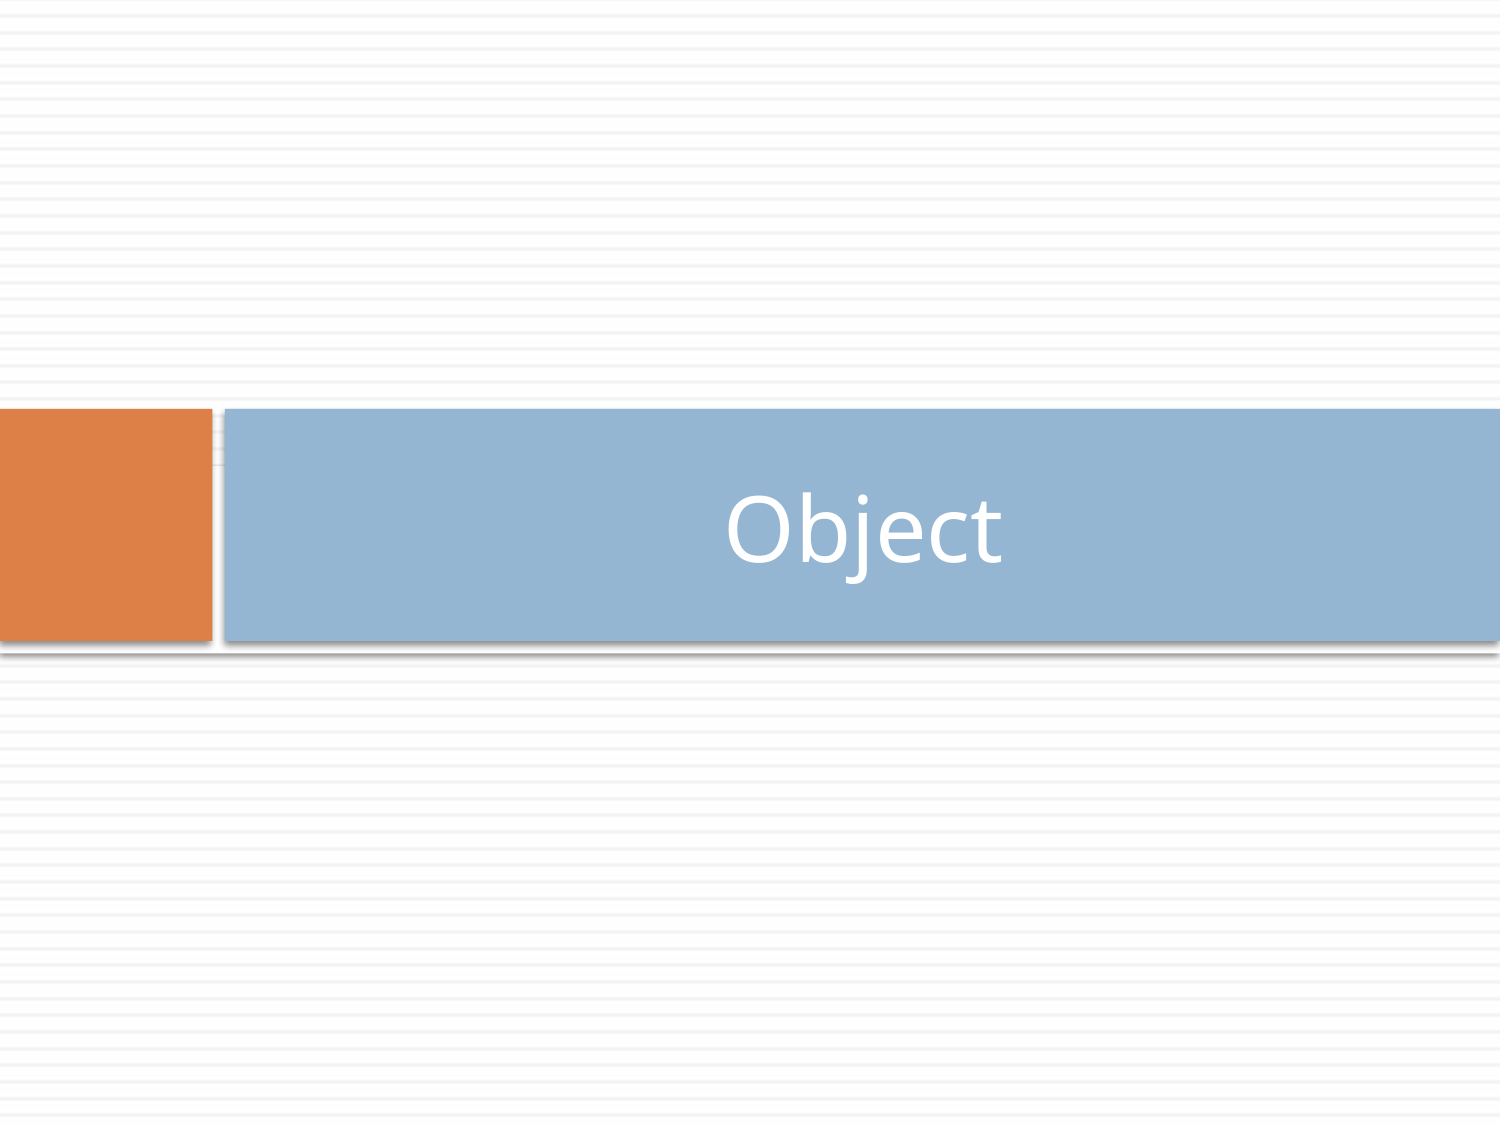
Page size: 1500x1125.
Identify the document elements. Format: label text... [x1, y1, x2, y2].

title Object [238, 444, 1489, 607]
